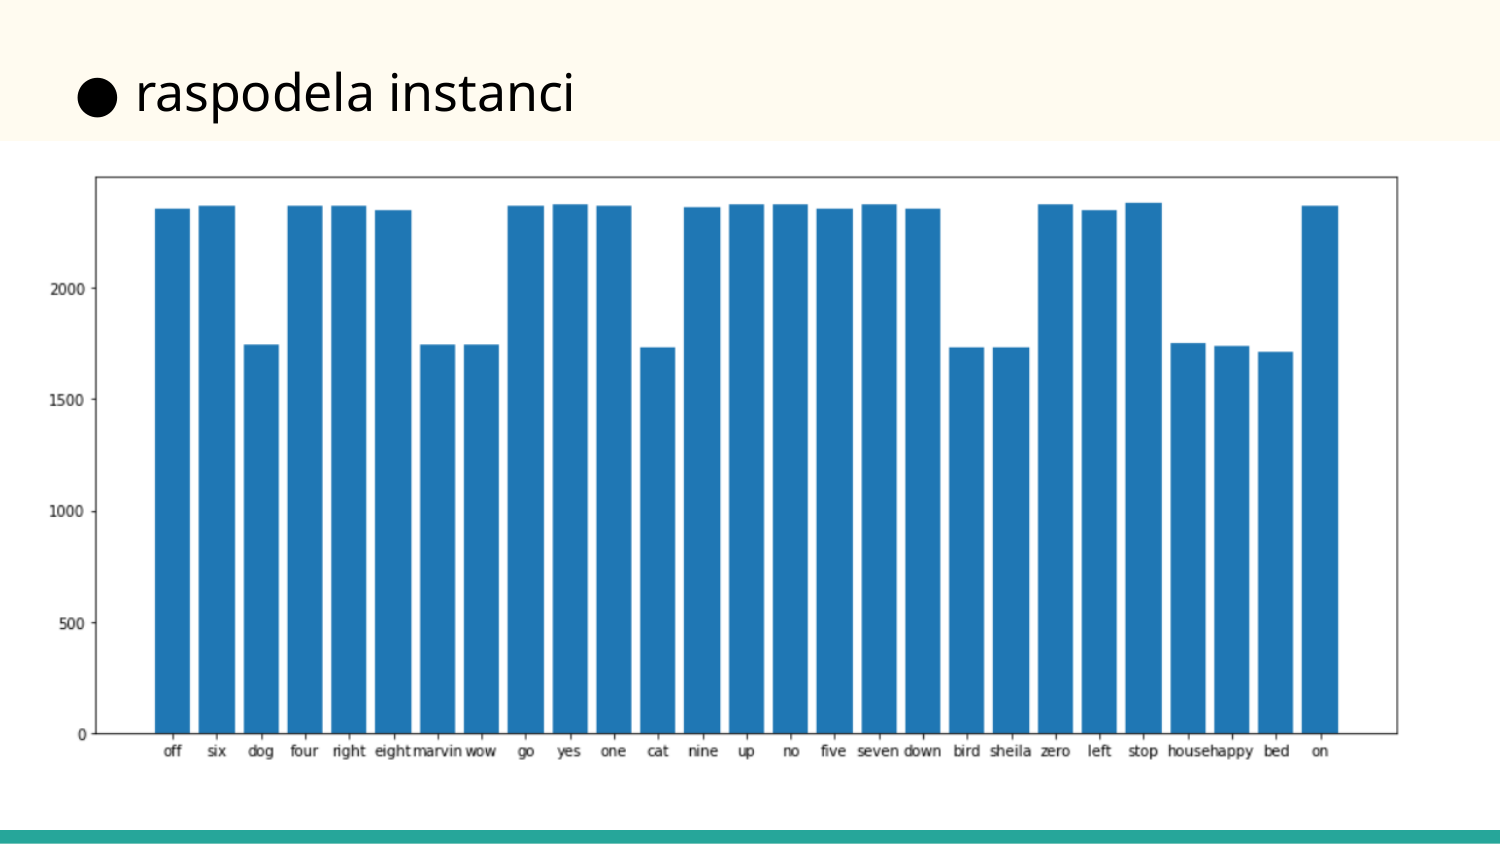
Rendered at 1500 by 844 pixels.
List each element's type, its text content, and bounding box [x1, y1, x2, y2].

title raspodela instanci [51, 41, 1449, 140]
picture [0, 141, 1500, 830]
